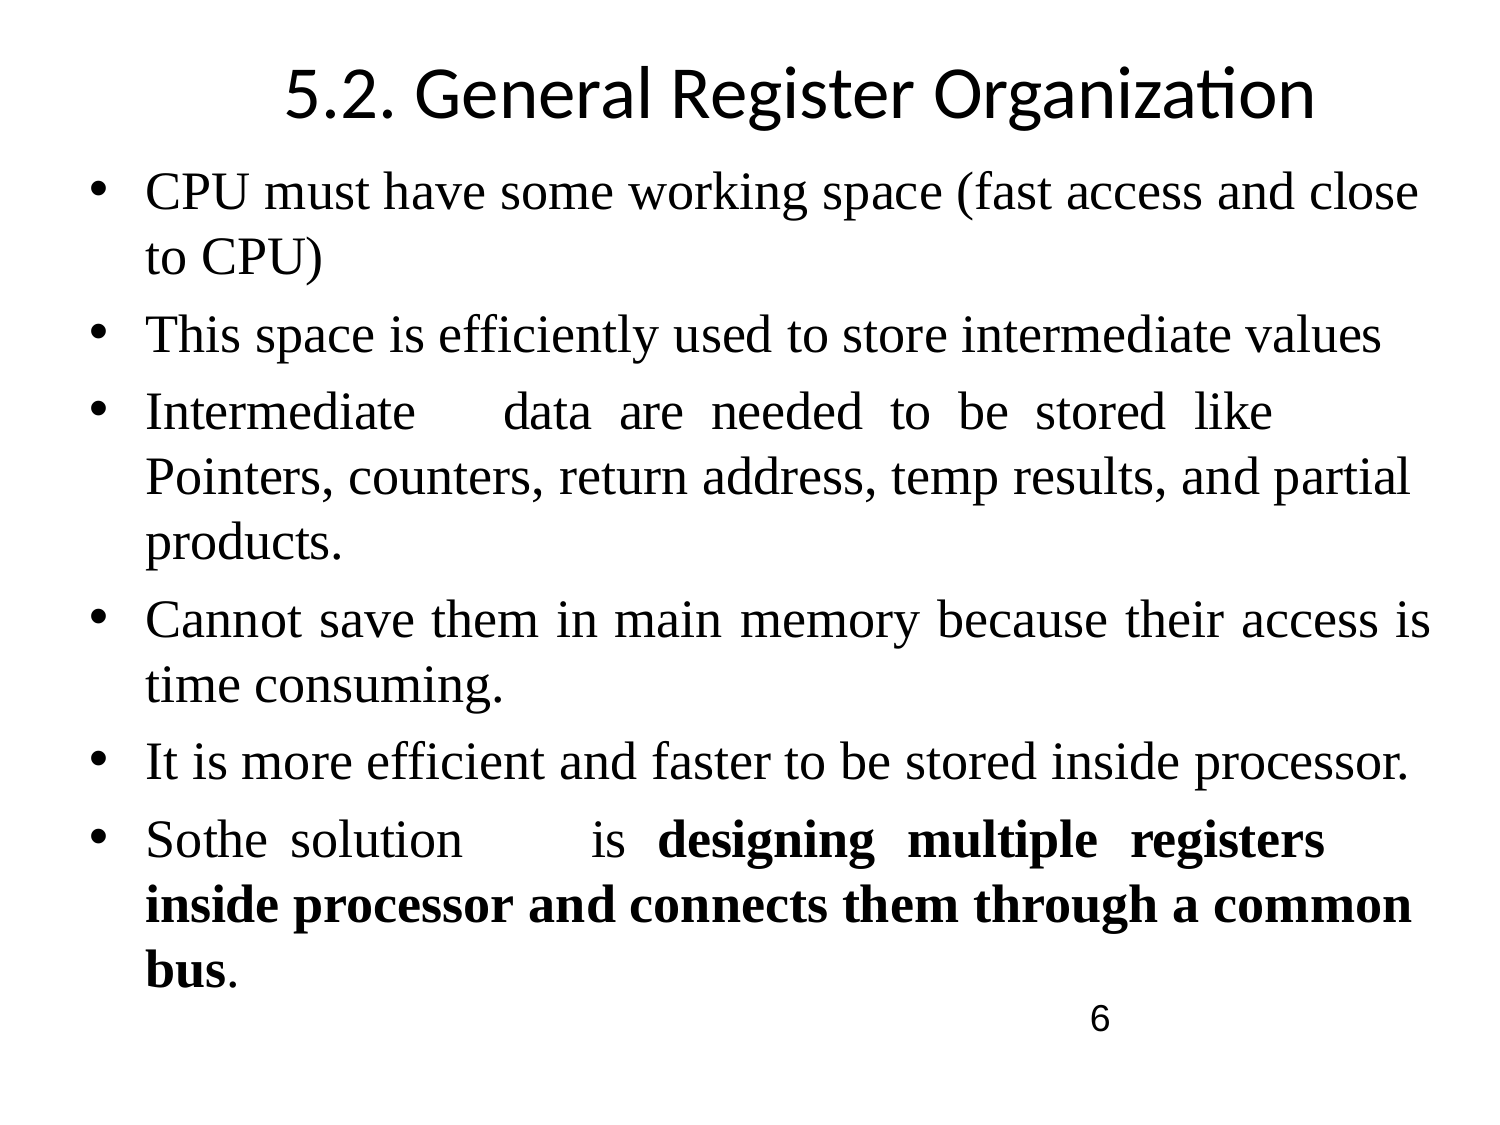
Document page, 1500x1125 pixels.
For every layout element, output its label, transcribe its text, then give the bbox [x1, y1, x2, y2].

text_box CPU must have some working space (fast access and close to CPU) This space is efficiently used to store intermediate values Intermediate data are needed to be stored like Pointers, counters, return address, temp results, and partial products. Cannot save them in main memory because their access is time consuming. It is more efficient and faster to be stored inside processor. So the solution is designing multiple registers inside processor and connects them through a common bus. [87, 153, 1438, 998]
title 5.2. General Register Organization [281, 41, 1322, 153]
text_box 6 [1087, 998, 1113, 1040]
